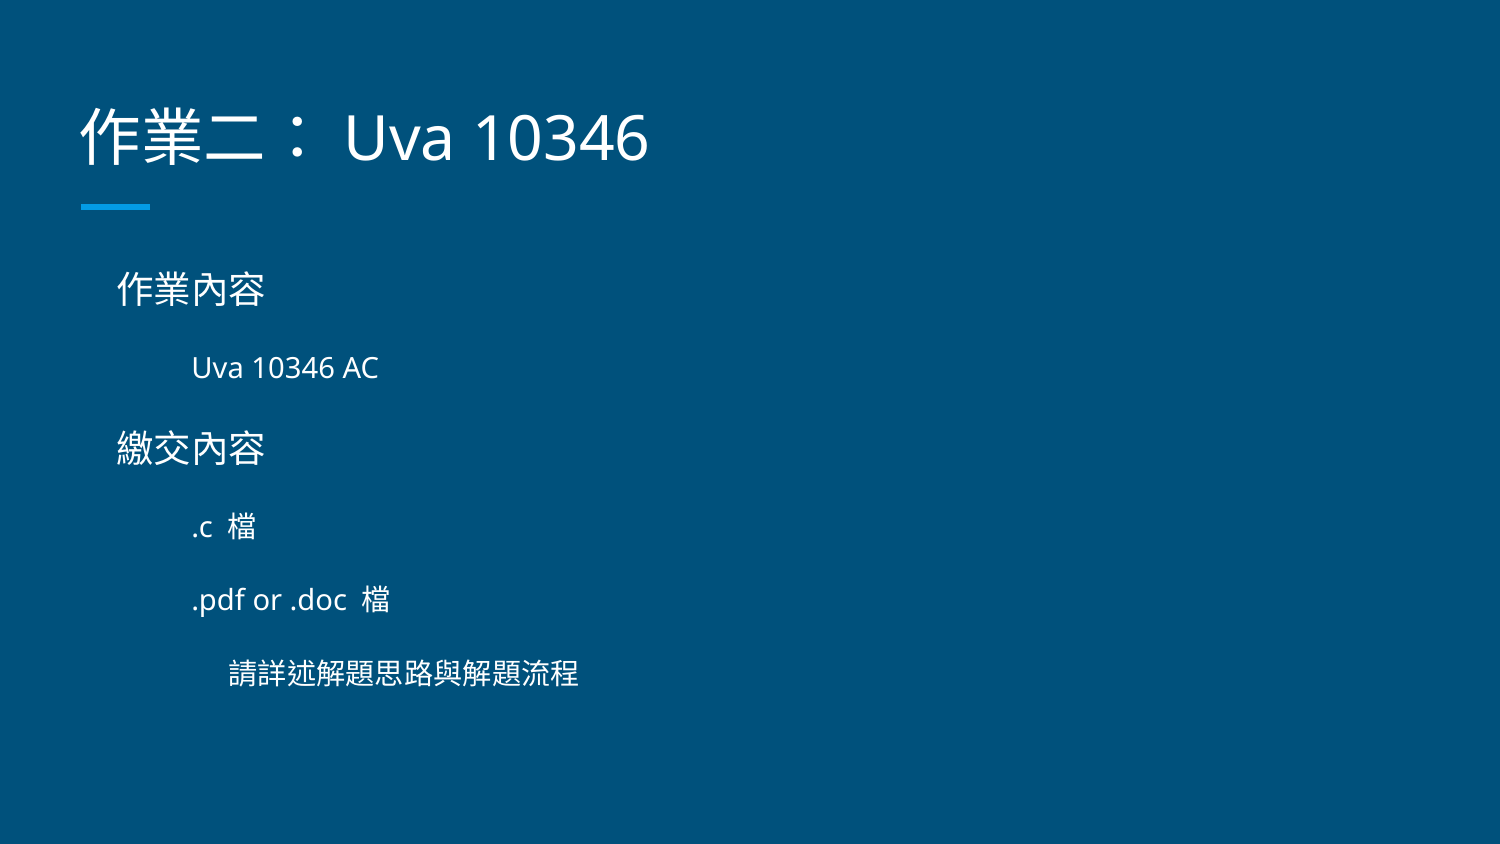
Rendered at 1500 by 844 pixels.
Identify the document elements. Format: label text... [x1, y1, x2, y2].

title 作業二：Uva 10346 [63, 75, 1437, 188]
list 作業內容 Uva 10346 AC 繳交內容 .c 檔 .pdf or .doc 檔 請詳述解題思路與解題流程 [63, 244, 1437, 750]
